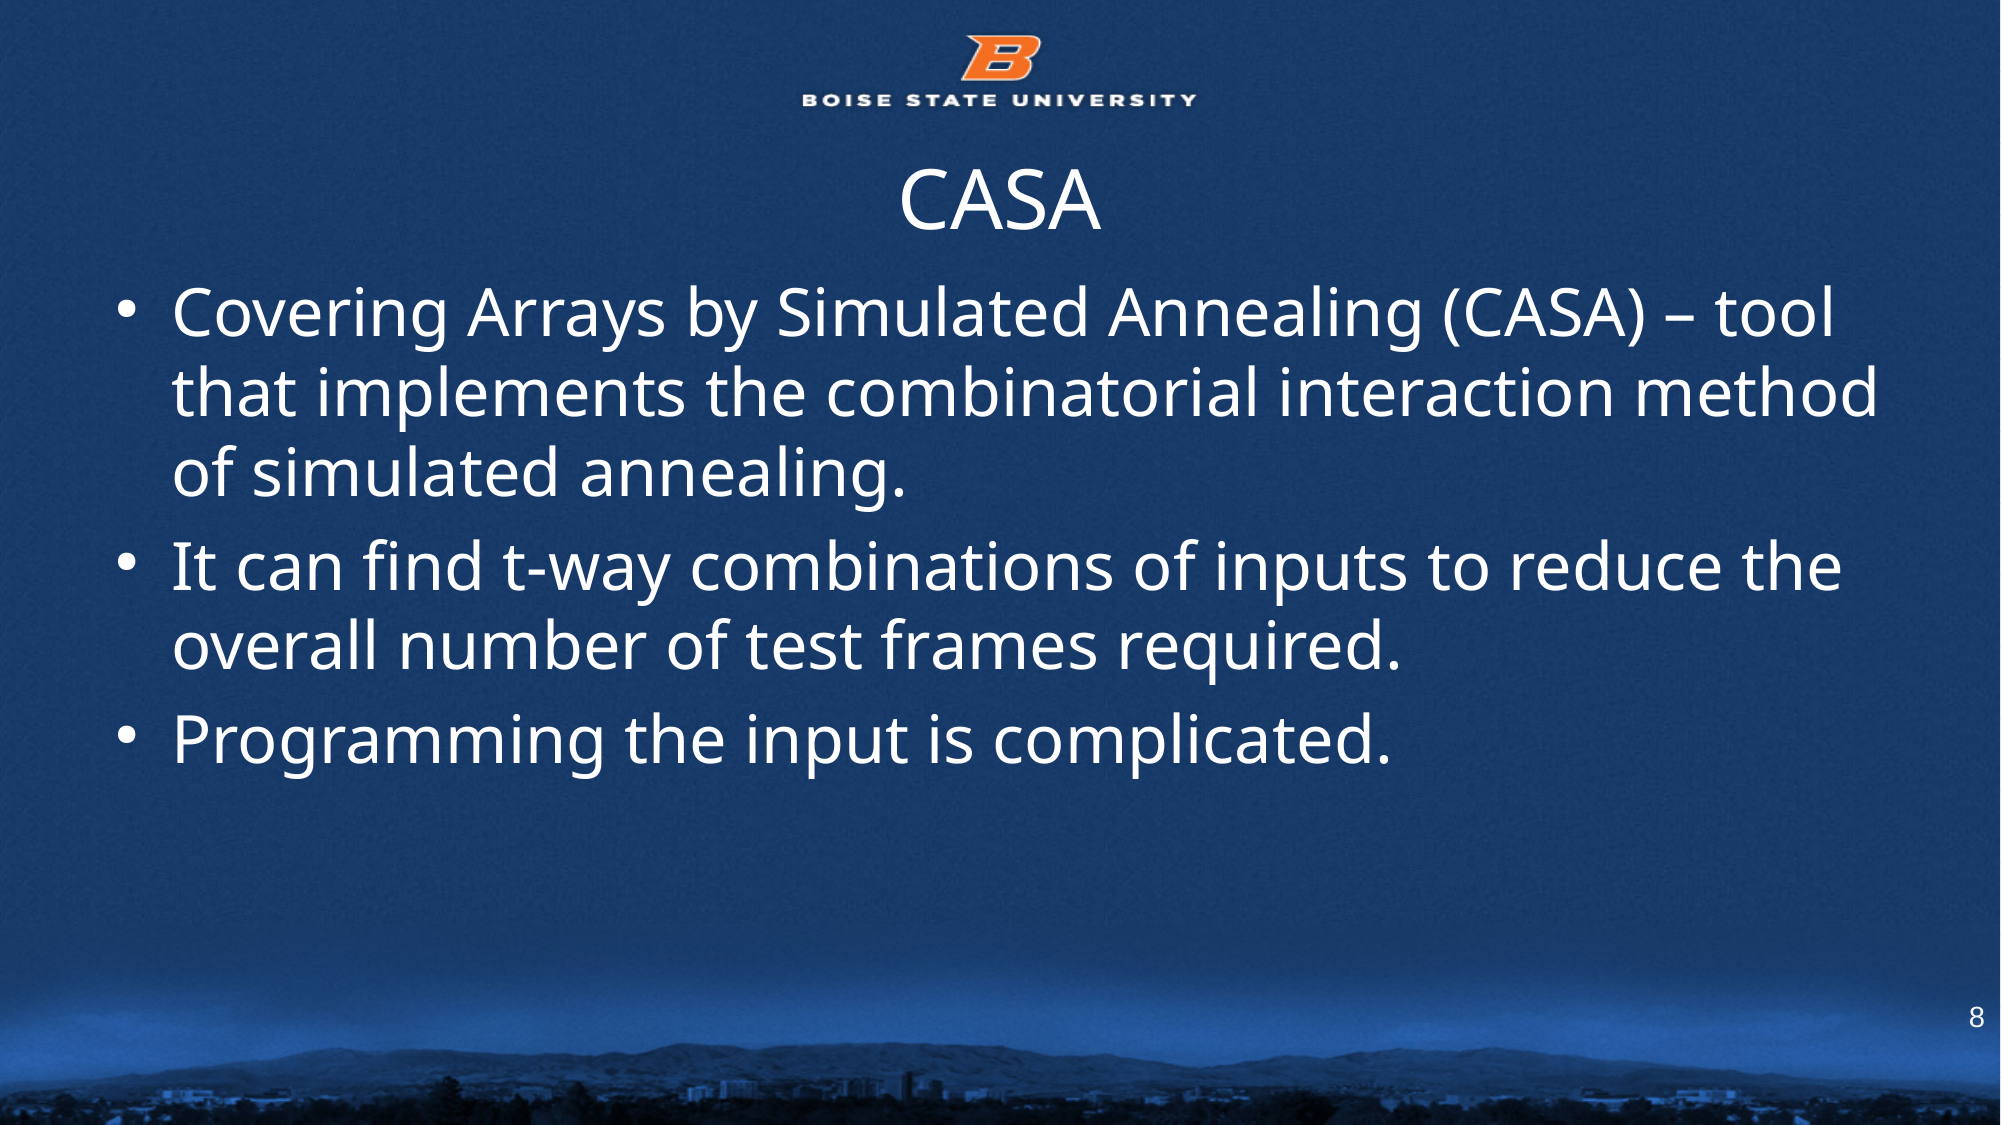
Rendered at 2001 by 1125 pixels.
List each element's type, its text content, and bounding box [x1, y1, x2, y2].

title CASA [99, 137, 1900, 255]
picture [0, 0, 2001, 1125]
slide_number 8 [1599, 998, 1986, 1063]
list Covering Arrays by Simulated Annealing (CASA) – tool that implements the combinatorial interaction method of simulated annealing. It can find t-way combinations of inputs to reduce the overall number of test frames required. Programming the input is complicated. [99, 262, 1900, 950]
